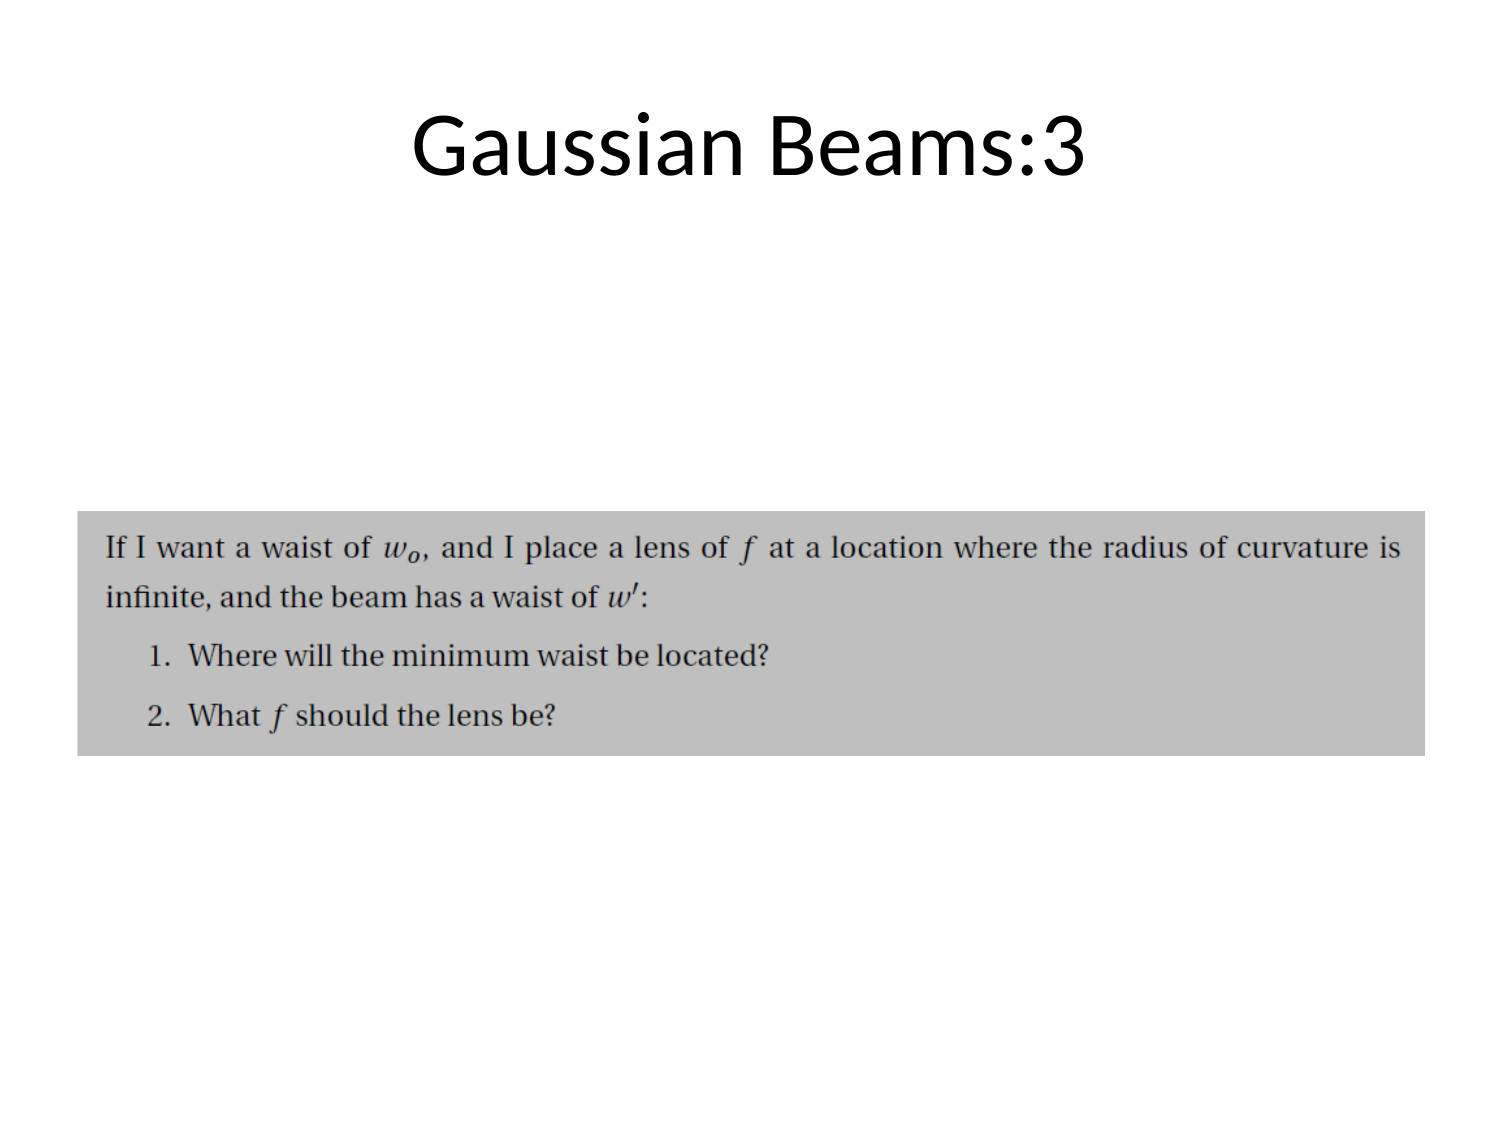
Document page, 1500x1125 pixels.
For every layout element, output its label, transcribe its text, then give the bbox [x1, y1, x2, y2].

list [74, 511, 1426, 757]
title Gaussian Beams:3 [75, 45, 1425, 233]
